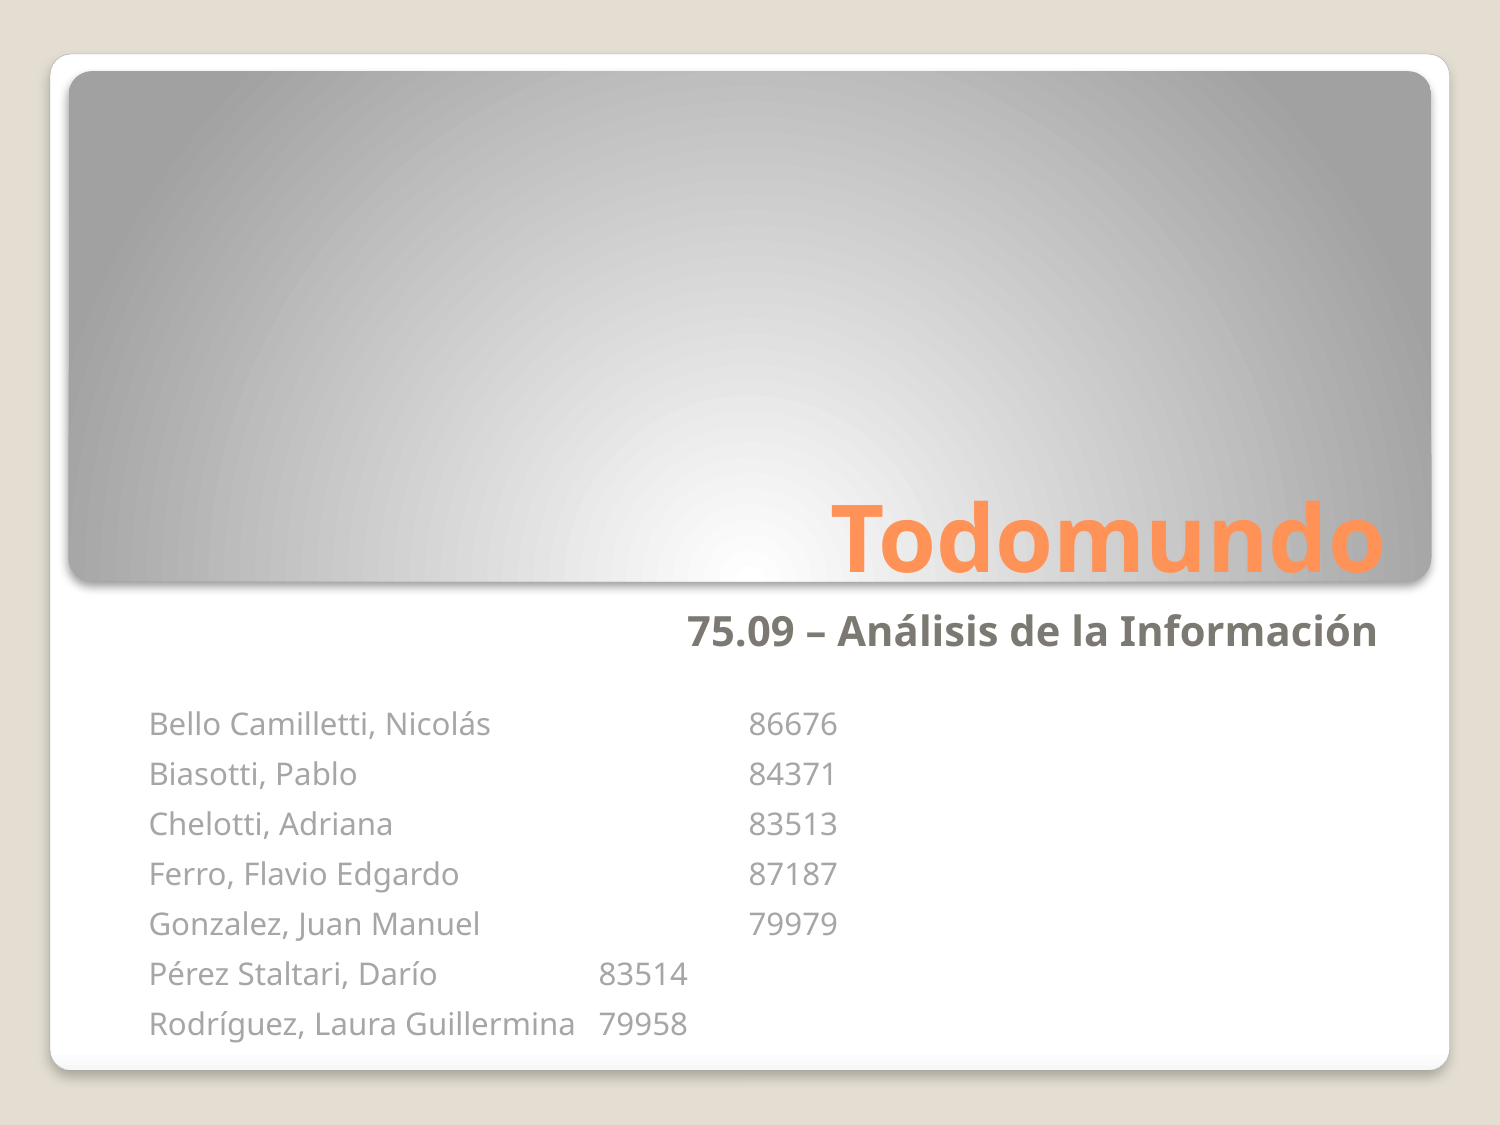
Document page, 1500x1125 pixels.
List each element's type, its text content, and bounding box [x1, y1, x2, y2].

title Todomundo [118, 298, 1394, 599]
subtitle 75.09 – Análisis de la Información Bello Camilletti, Nicolás 86676 Biasotti, Pablo 84371 Chelotti, Adriana 83513 Ferro, Flavio Edgardo 87187 Gonzalez, Juan Manuel 79979 Pérez Staltari, Darío 83514 Rodríguez, Laura Guillermina 79958 [118, 604, 1394, 1066]
